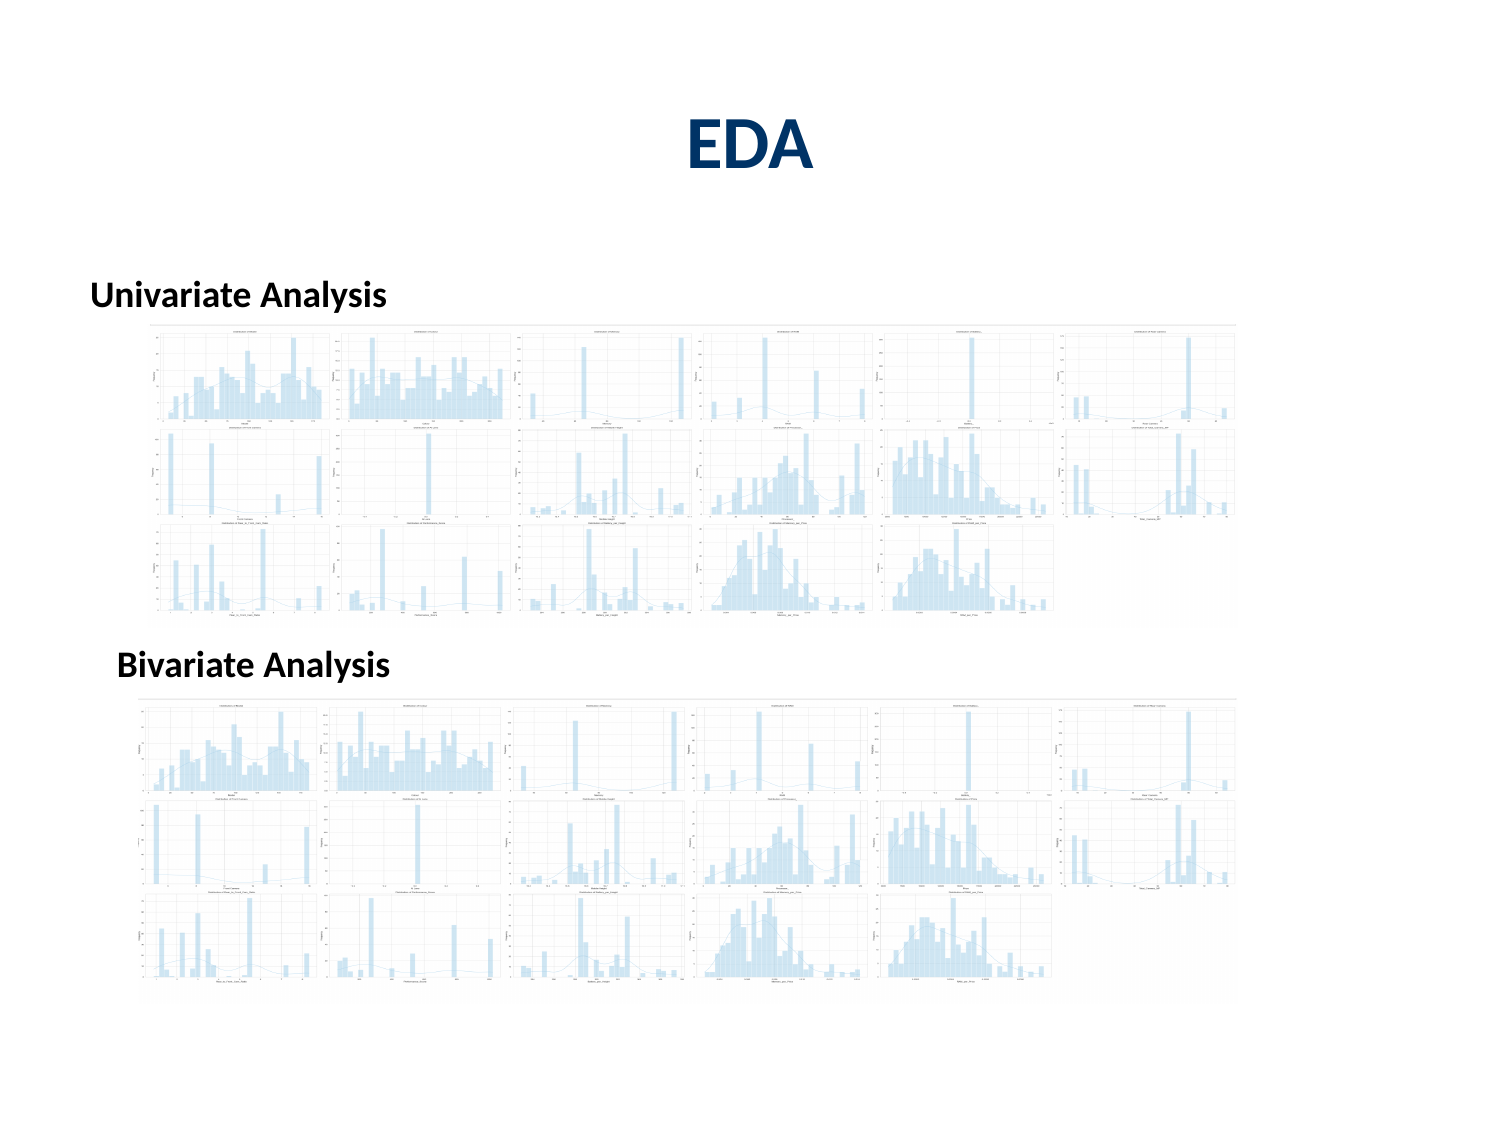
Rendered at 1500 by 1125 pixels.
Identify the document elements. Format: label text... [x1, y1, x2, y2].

title EDA [75, 45, 1425, 233]
picture [147, 324, 1238, 628]
picture [137, 698, 1238, 1004]
list Univariate Analysis [75, 262, 1425, 1005]
text_box Bivariate Analysis [102, 632, 603, 693]
